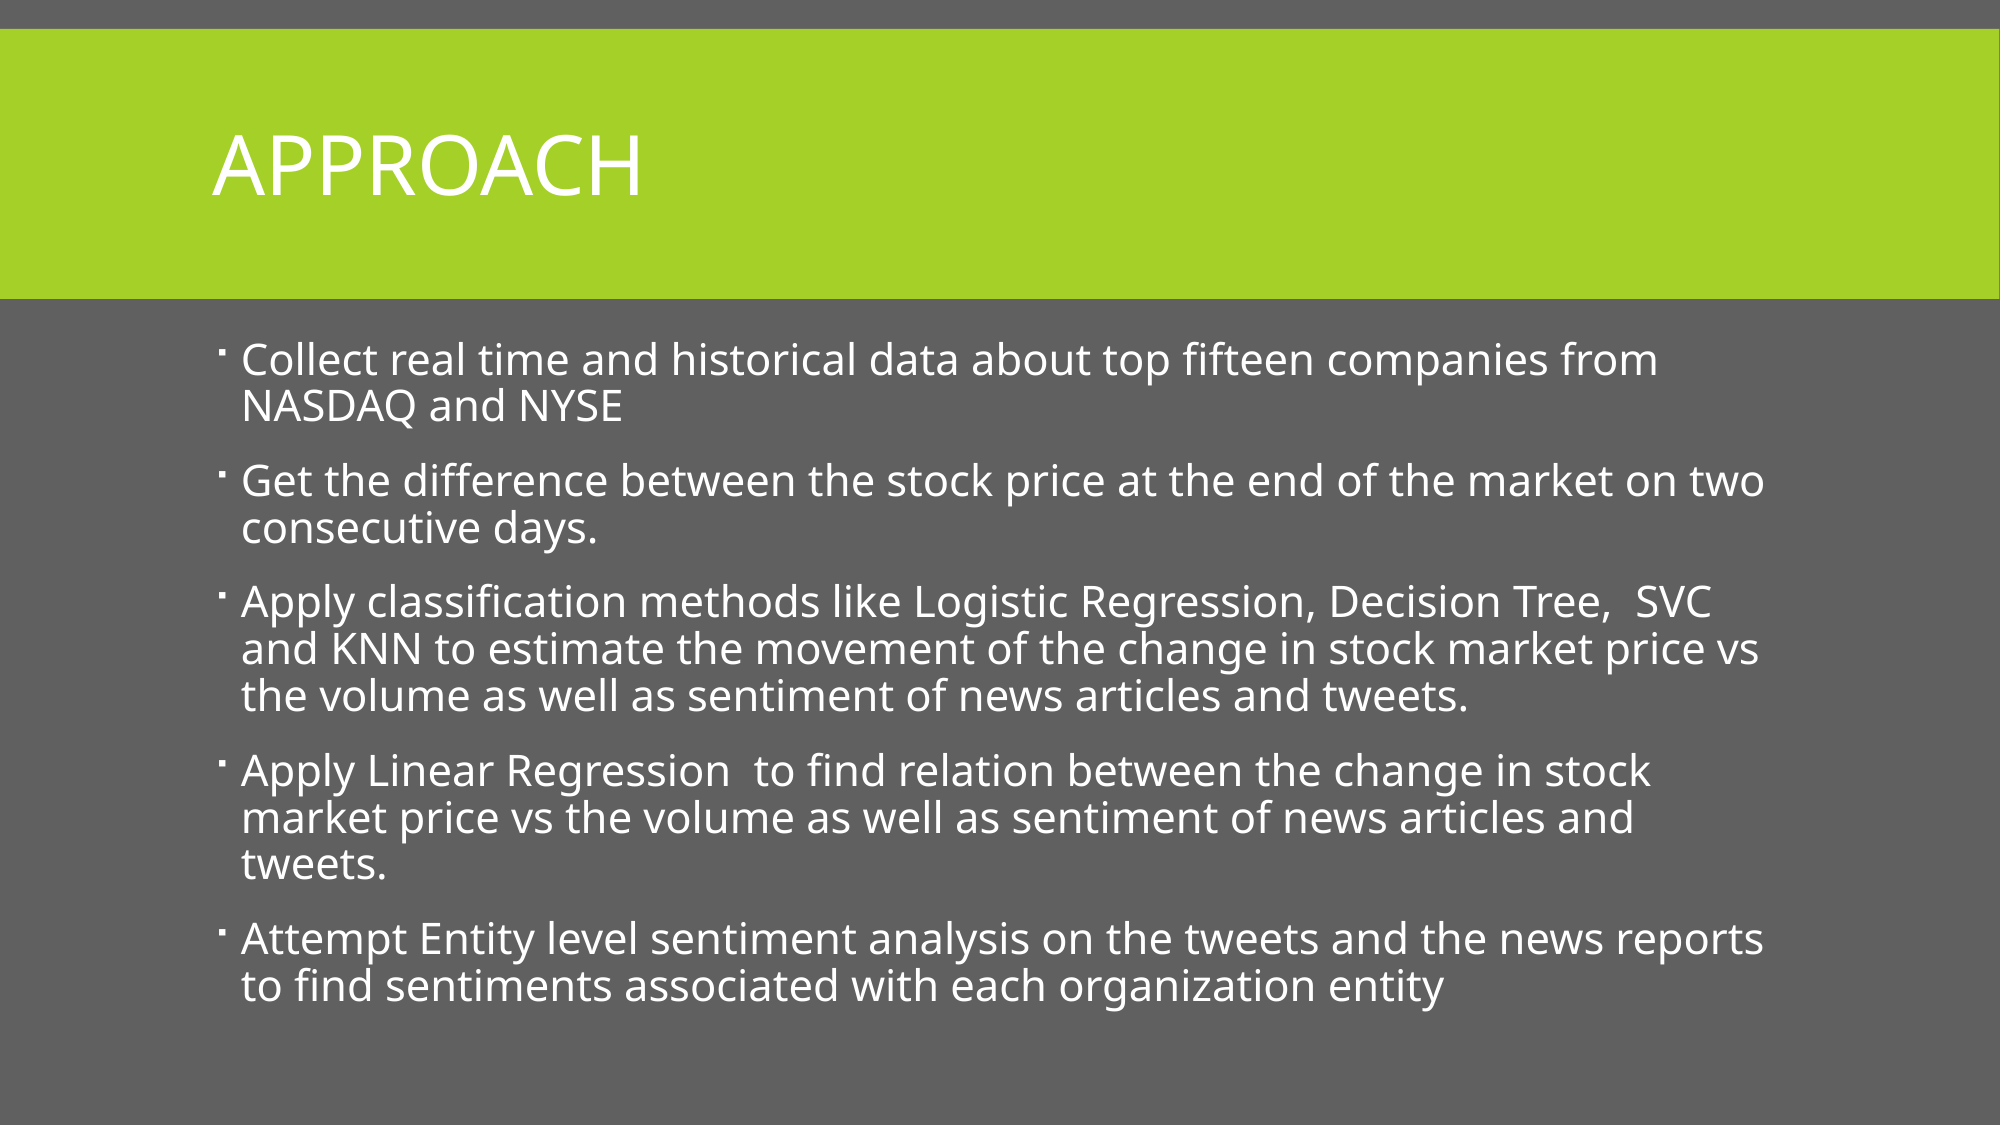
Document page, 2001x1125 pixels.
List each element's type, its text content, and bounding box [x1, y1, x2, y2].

list Collect real time and historical data about top fifteen companies from NASDAQ and NYSE Get the difference between the stock price at the end of the market on two consecutive days. Apply classification methods like Logistic Regression, Decision Tree, SVC and KNN to estimate the movement of the change in stock market price vs the volume as well as sentiment of news articles and tweets. Apply Linear Regression to find relation between the change in stock market price vs the volume as well as sentiment of news articles and tweets. Attempt Entity level sentiment analysis on the tweets and the news reports to find sentiments associated with each organization entity [197, 329, 1803, 1020]
title approach [197, 46, 1803, 295]
